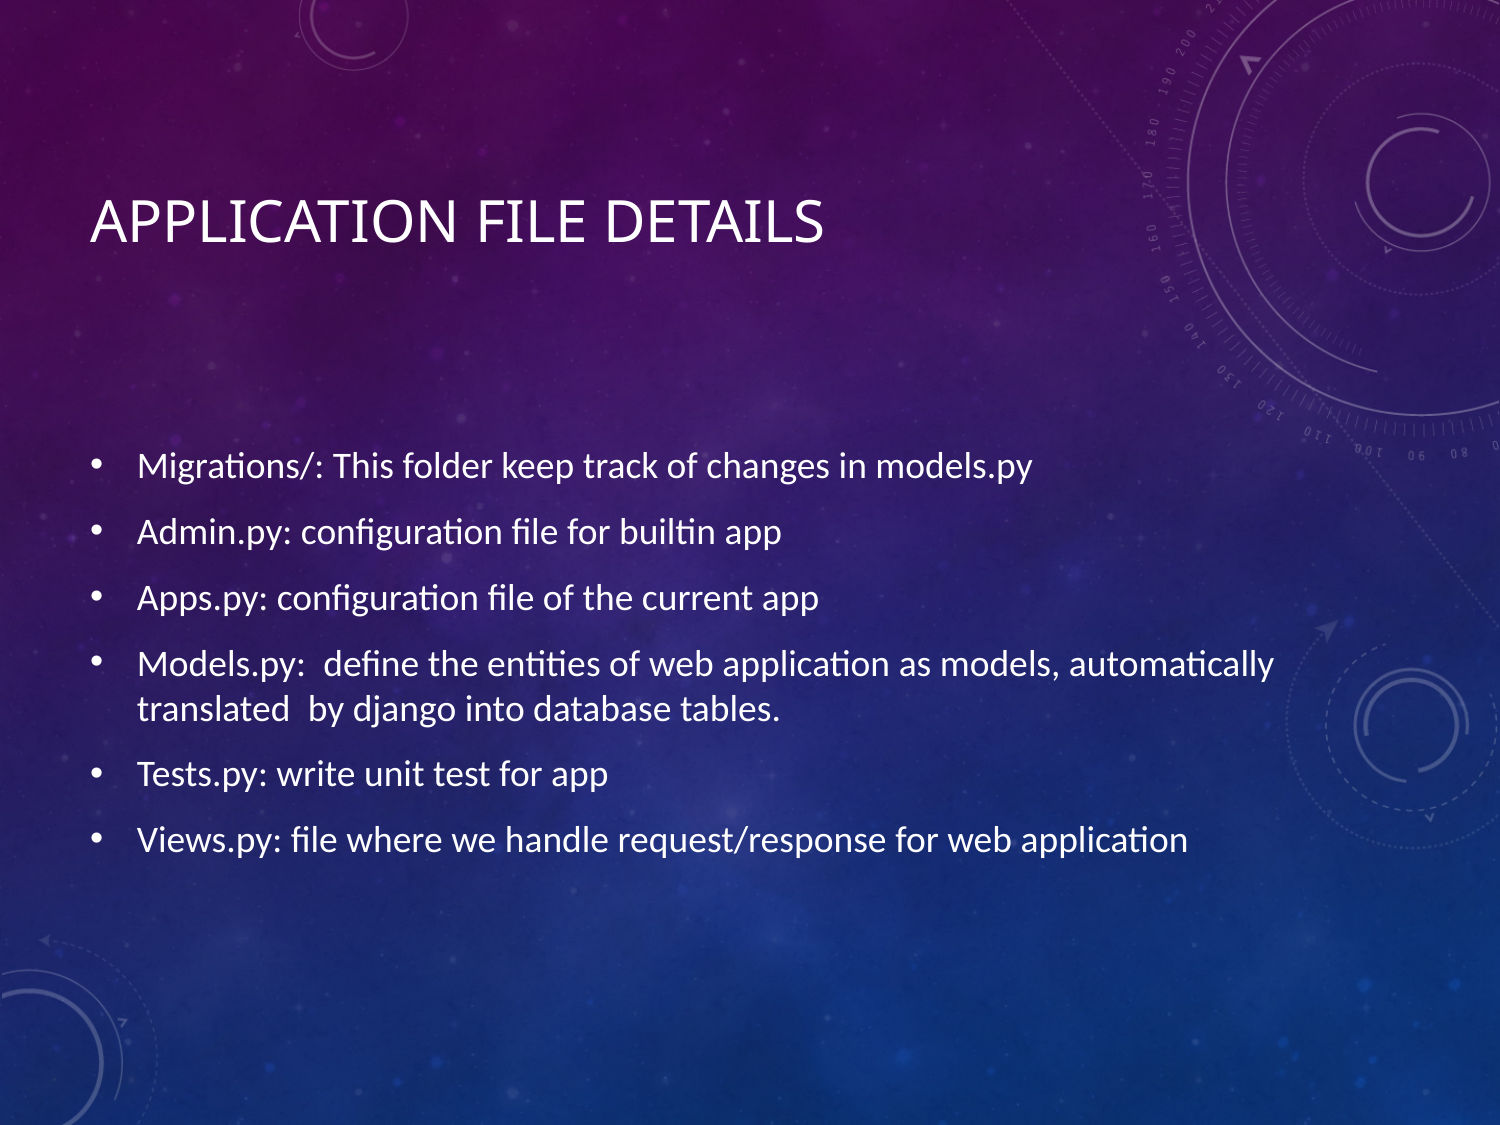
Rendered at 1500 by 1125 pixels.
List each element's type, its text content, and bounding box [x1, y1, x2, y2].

title Application file details [75, 99, 1350, 339]
picture [0, 0, 1500, 1125]
list Migrations/: This folder keep track of changes in models.py Admin.py: configuration file for builtin app Apps.py: configuration file of the current app Models.py: define the entities of web application as models, automatically translated by django into database tables. Tests.py: write unit test for app Views.py: file where we handle request/response for web application [75, 351, 1350, 950]
